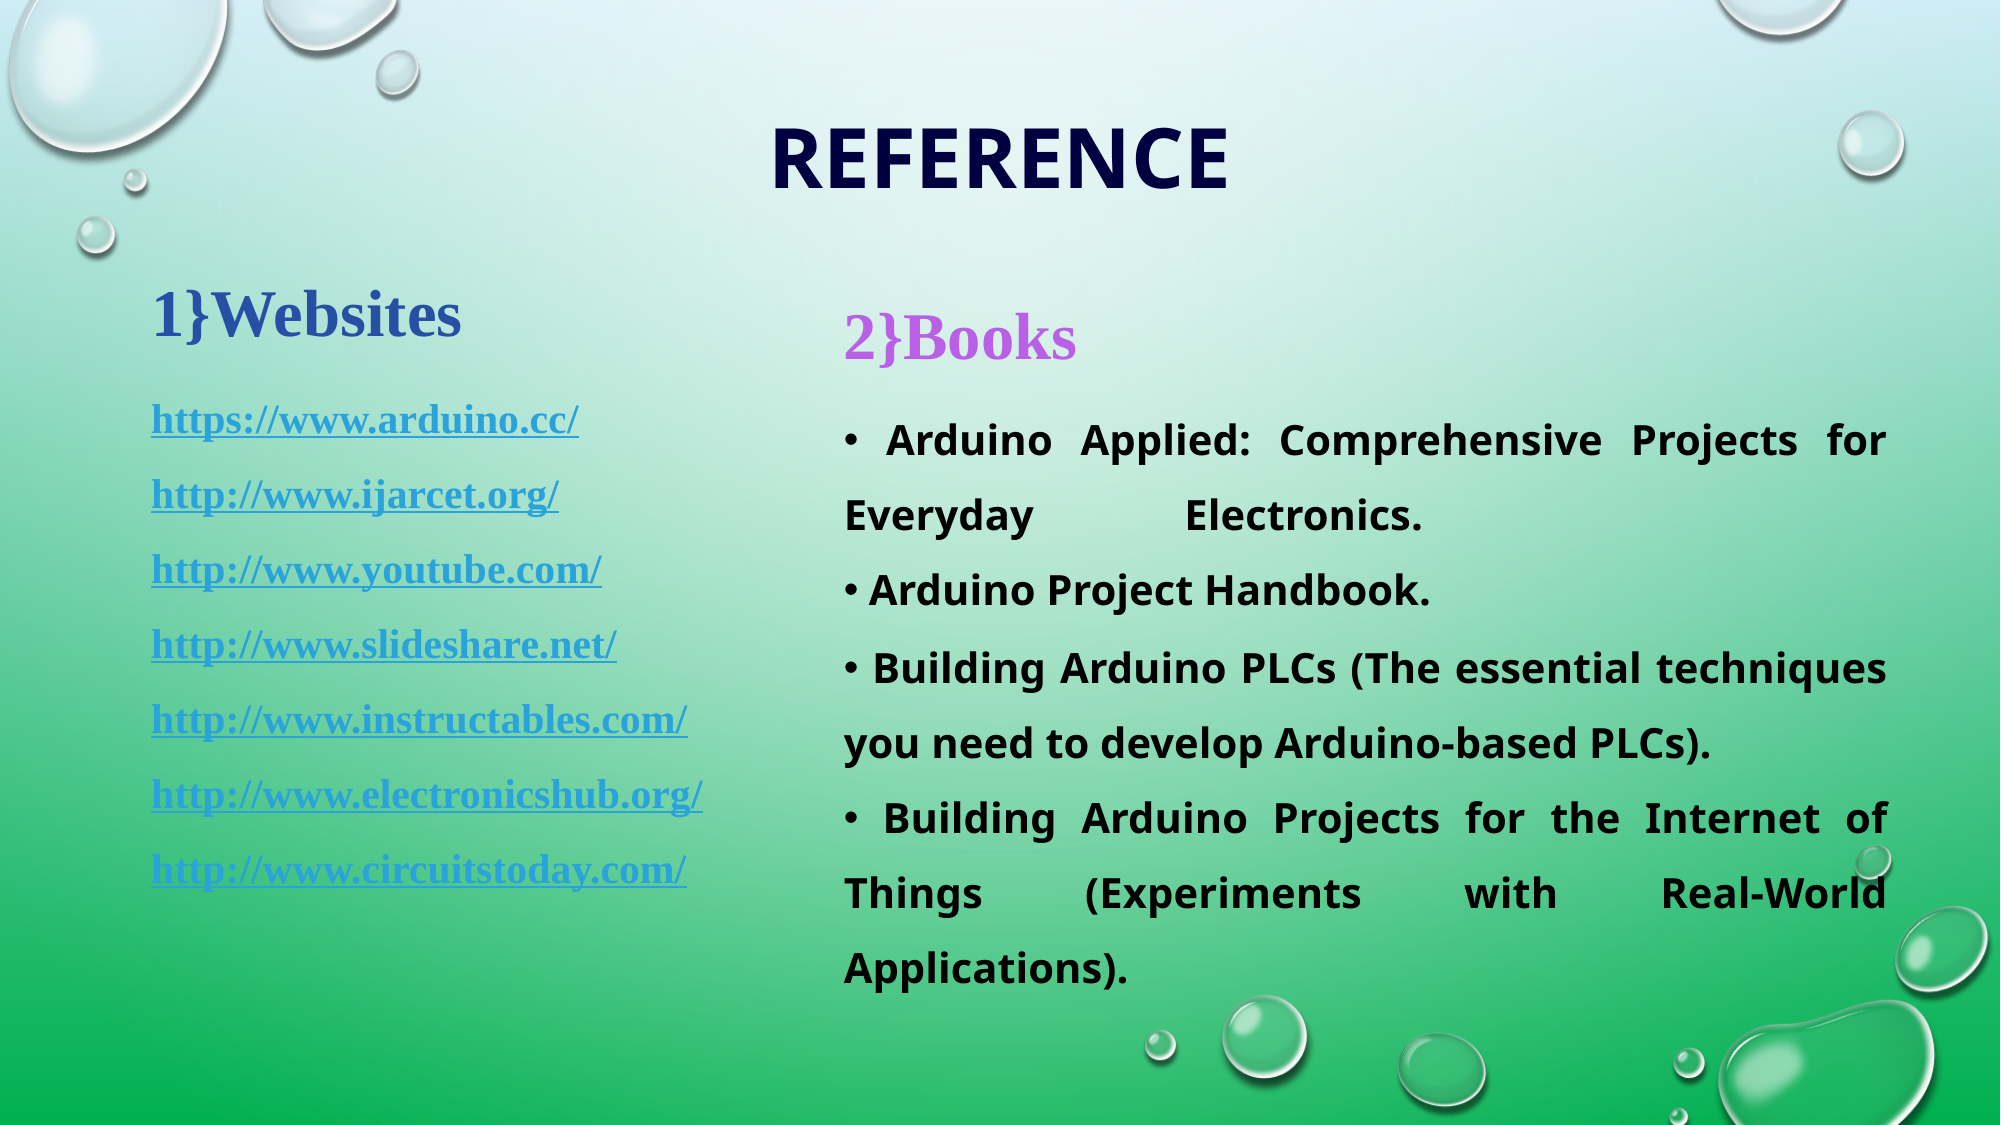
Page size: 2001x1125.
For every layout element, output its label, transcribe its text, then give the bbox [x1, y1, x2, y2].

picture [0, 213, 2000, 1125]
text_box REFERENCE [0, 97, 2000, 213]
text_box 2}Books Arduino Applied: Comprehensive Projects for Everyday Electronics. Arduino Project Handbook. Building Arduino PLCs (The essential techniques you need to develop Arduino-based PLCs). Building Arduino Projects for the Internet of Things (Experiments with Real-World Applications). [828, 245, 1903, 1075]
text_box 1}Websites https://www.arduino.cc/ http://www.ijarcet.org/ http://www.youtube.com/ http://www.slideshare.net/ http://www.instructables.com/ http://www.electronicshub.org/ http://www.circuitstoday.com/ [136, 257, 828, 899]
picture [0, 0, 2000, 97]
